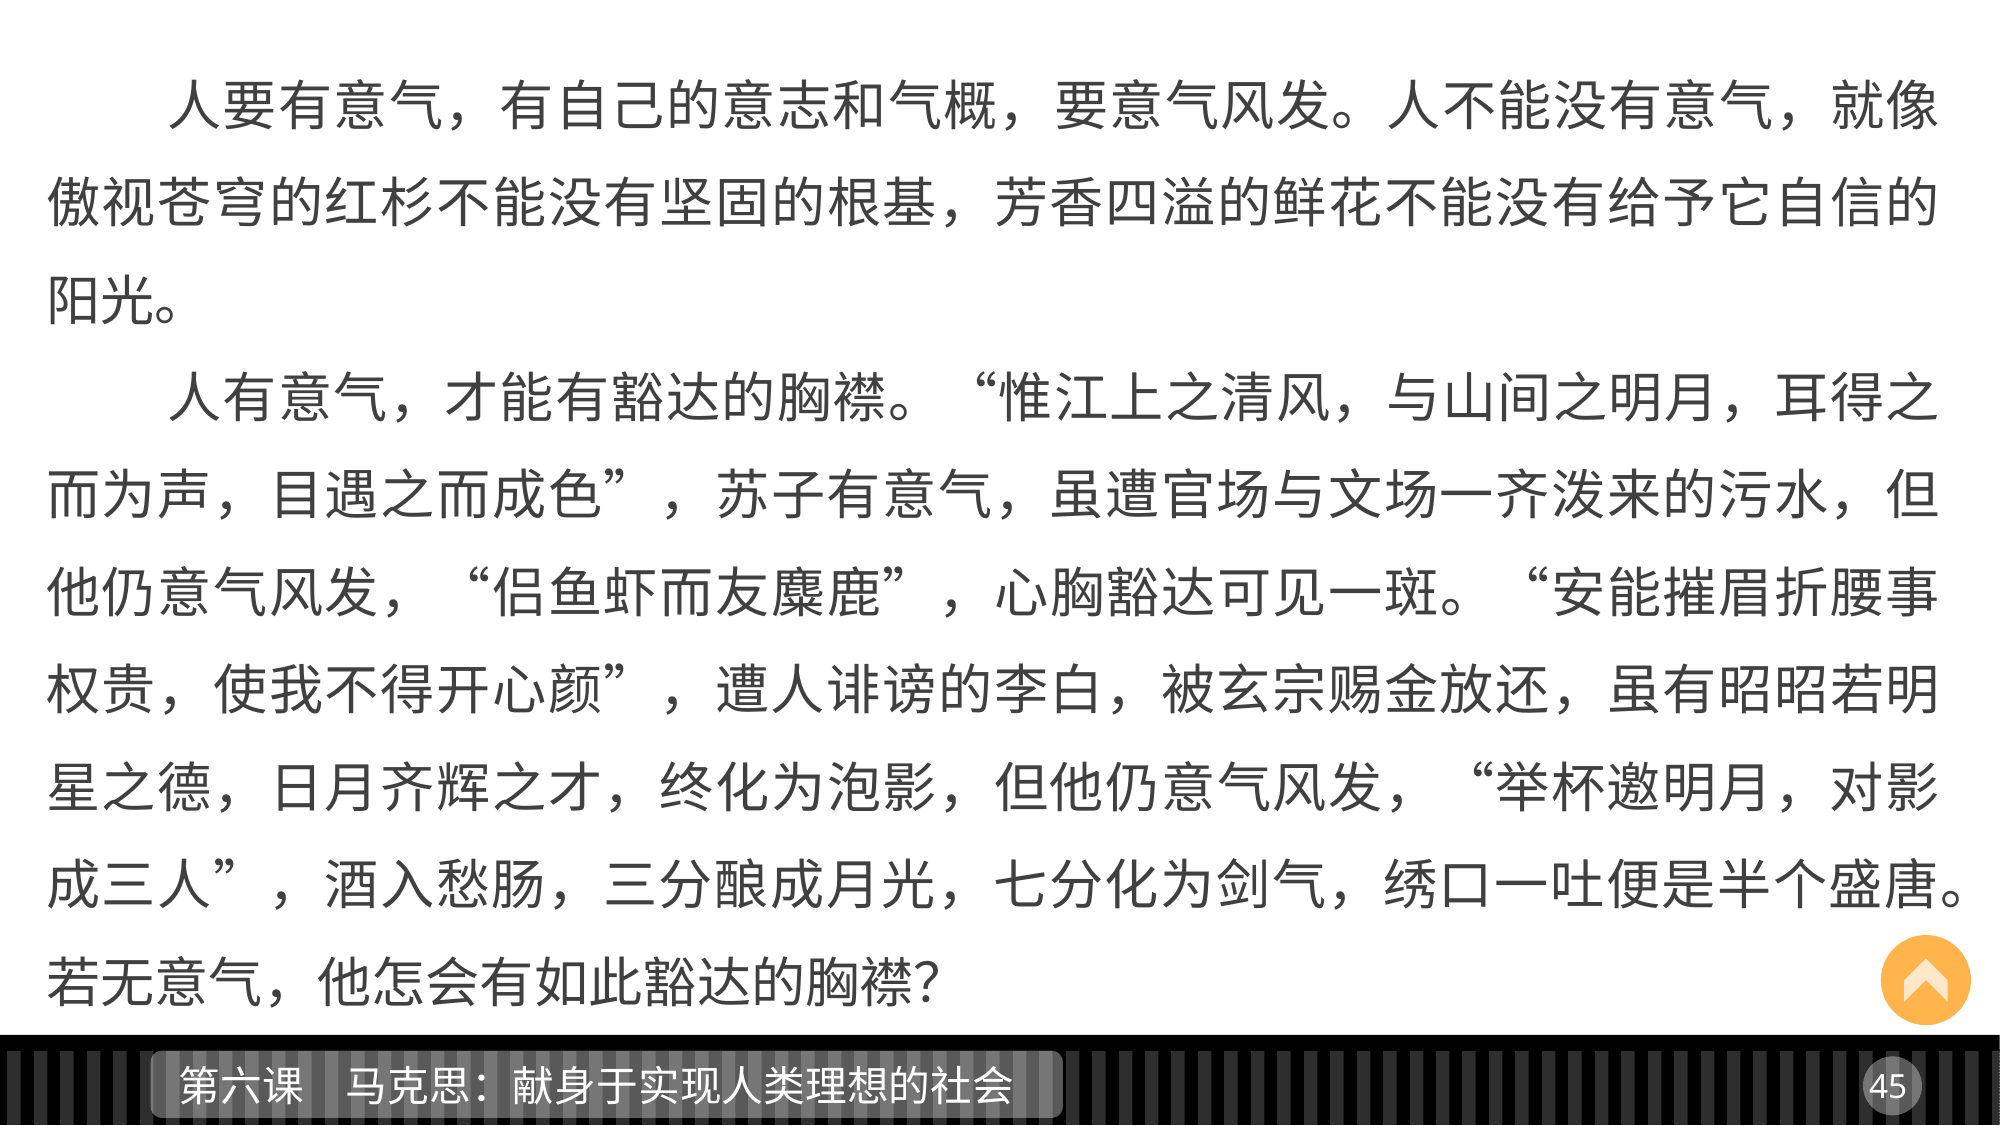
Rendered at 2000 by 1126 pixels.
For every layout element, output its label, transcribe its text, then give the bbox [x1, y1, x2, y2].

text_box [1880, 934, 1972, 1026]
text_box 人要有意气，有自己的意志和气概，要意气风发。人不能没有意气，就像傲视苍穹的红杉不能没有坚固的根基，芳香四溢的鲜花不能没有给予它自信的阳光。 人有意气，才能有豁达的胸襟。“惟江上之清风，与山间之明月，耳得之而为声，目遇之而成色”，苏子有意气，虽遭官场与文场一齐泼来的污水，但他仍意气风发，“侣鱼虾而友麋鹿”，心胸豁达可见一斑。“安能摧眉折腰事权贵，使我不得开心颜”，遭人诽谤的李白，被玄宗赐金放还，虽有昭昭若明星之德，日月齐辉之才，终化为泡影，但他仍意气风发，“举杯邀明月，对影成三人”，酒入愁肠，三分酿成月光，七分化为剑气，绣口一吐便是半个盛唐。若无意气，他怎会有如此豁达的胸襟？ [31, 31, 1955, 1021]
